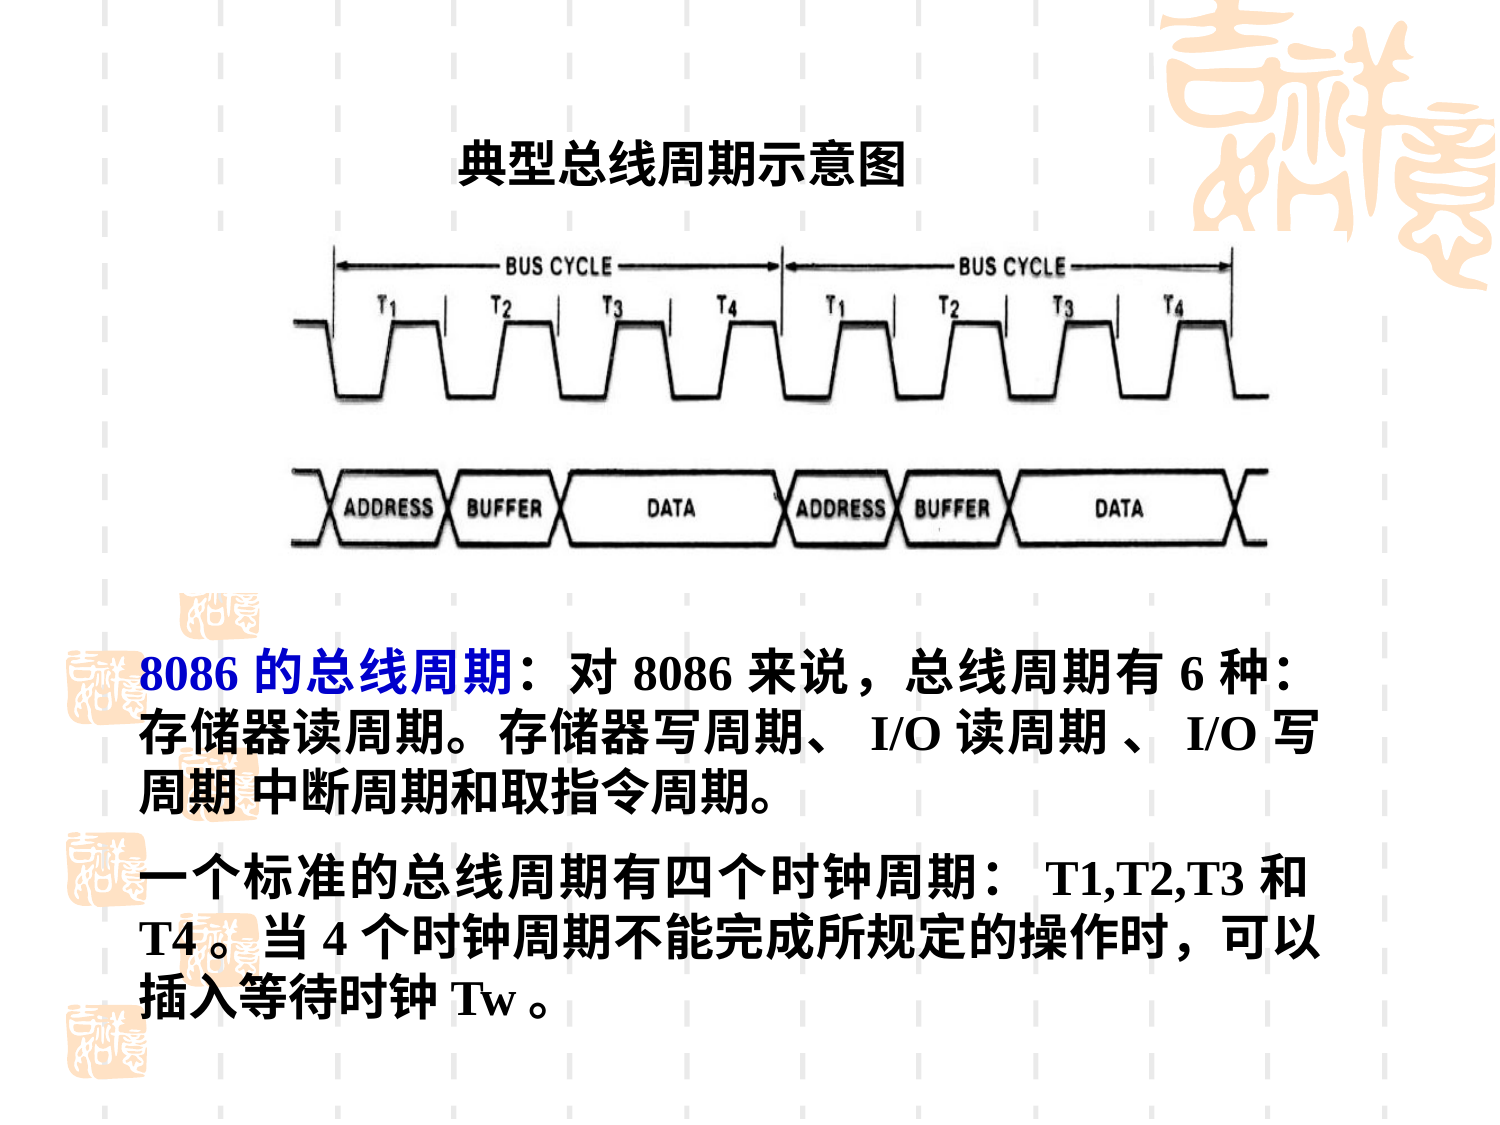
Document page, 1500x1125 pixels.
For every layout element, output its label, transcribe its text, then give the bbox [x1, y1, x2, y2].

text_box 8086的总线周期：对8086来说，总线周期有6种：存储器读周期。存储器写周期、I/O读周期 、I/O写周期 中断周期和取指令周期。 一个标准的总线周期有四个时钟周期：T1,T2,T3和T4。当4个时钟周期不能完成所规定的操作时，可以插入等待时钟Tw。 [123, 633, 1337, 1033]
picture [170, 231, 1347, 593]
text_box 典型总线周期示意图 [442, 125, 1018, 201]
